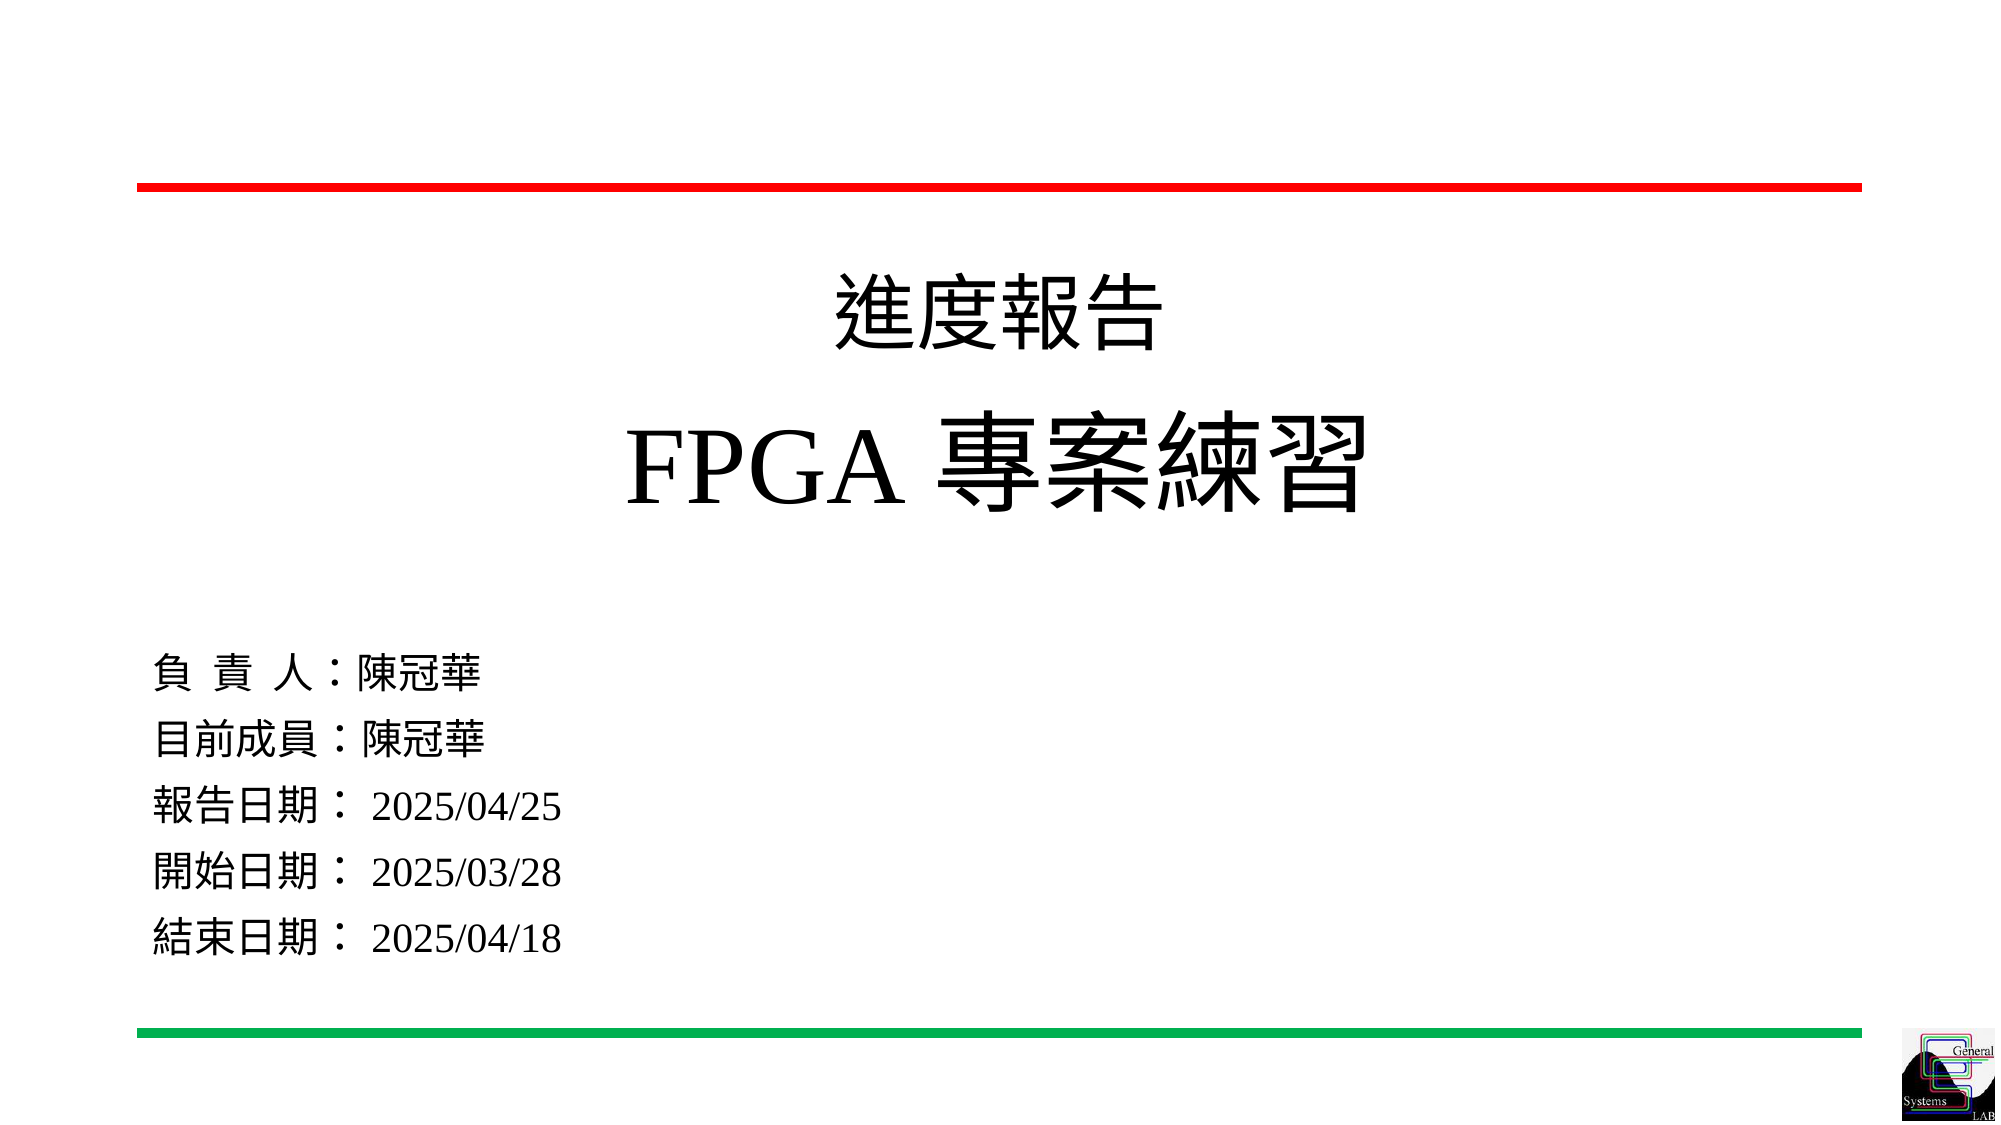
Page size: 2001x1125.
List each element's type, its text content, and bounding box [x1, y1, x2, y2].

title 進度報告 FPGA專案練習 [137, 227, 1863, 645]
picture [1902, 1028, 1995, 1121]
subtitle 負 責 人：陳冠華 目前成員：陳冠華 報告日期：2025/04/25 開始日期：2025/03/28 結束日期：2025/04/18 [137, 645, 1863, 1027]
